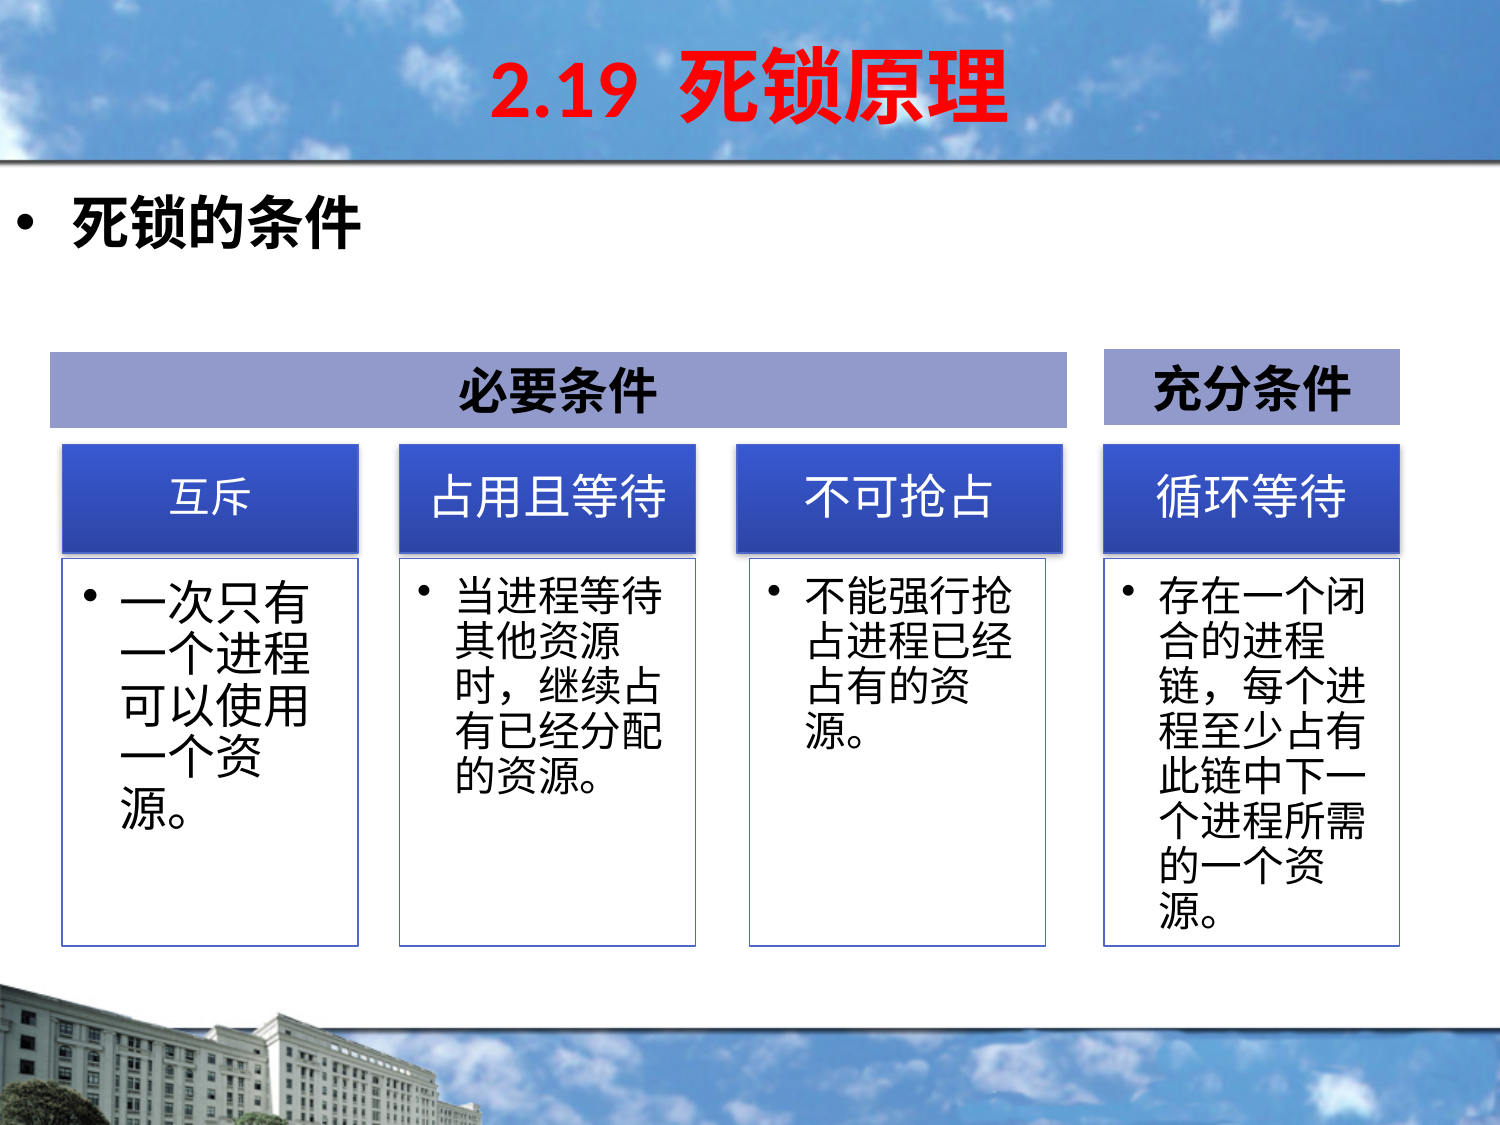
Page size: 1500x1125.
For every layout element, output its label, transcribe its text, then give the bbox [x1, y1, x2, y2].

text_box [61, 408, 1400, 977]
picture [0, 0, 1500, 1125]
text_box 必要条件 [50, 352, 1067, 428]
list 死锁的条件 [0, 178, 1350, 262]
text_box 充分条件 [1104, 349, 1400, 408]
title 2.19 死锁原理 [75, 7, 1425, 161]
